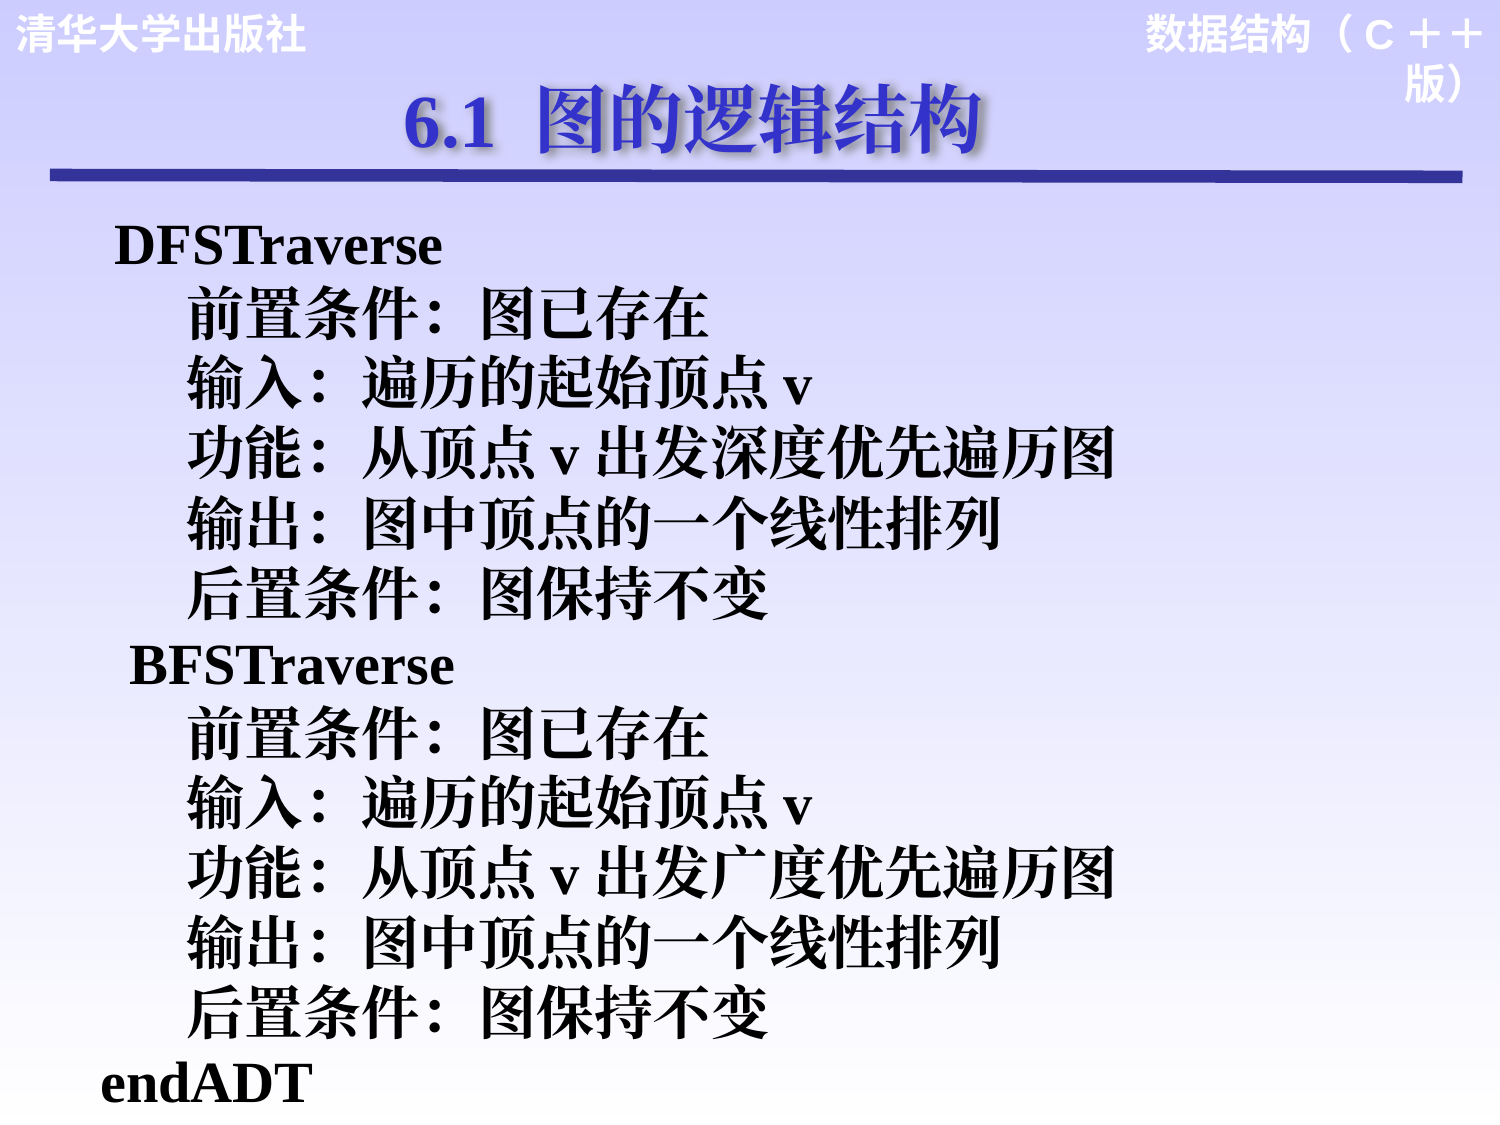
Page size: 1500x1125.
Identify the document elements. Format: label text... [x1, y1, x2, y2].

text_box 6.1 图的逻辑结构 [388, 64, 1014, 170]
text_box DFSTraverse 前置条件：图已存在 输入：遍历的起始顶点v 功能：从顶点v出发深度优先遍历图 输出：图中顶点的一个线性排列 后置条件：图保持不变 BFSTraverse 前置条件：图已存在 输入：遍历的起始顶点v 功能：从顶点v出发广度优先遍历图 输出：图中顶点的一个线性排列 后置条件：图保持不变 endADT [85, 199, 1398, 1125]
